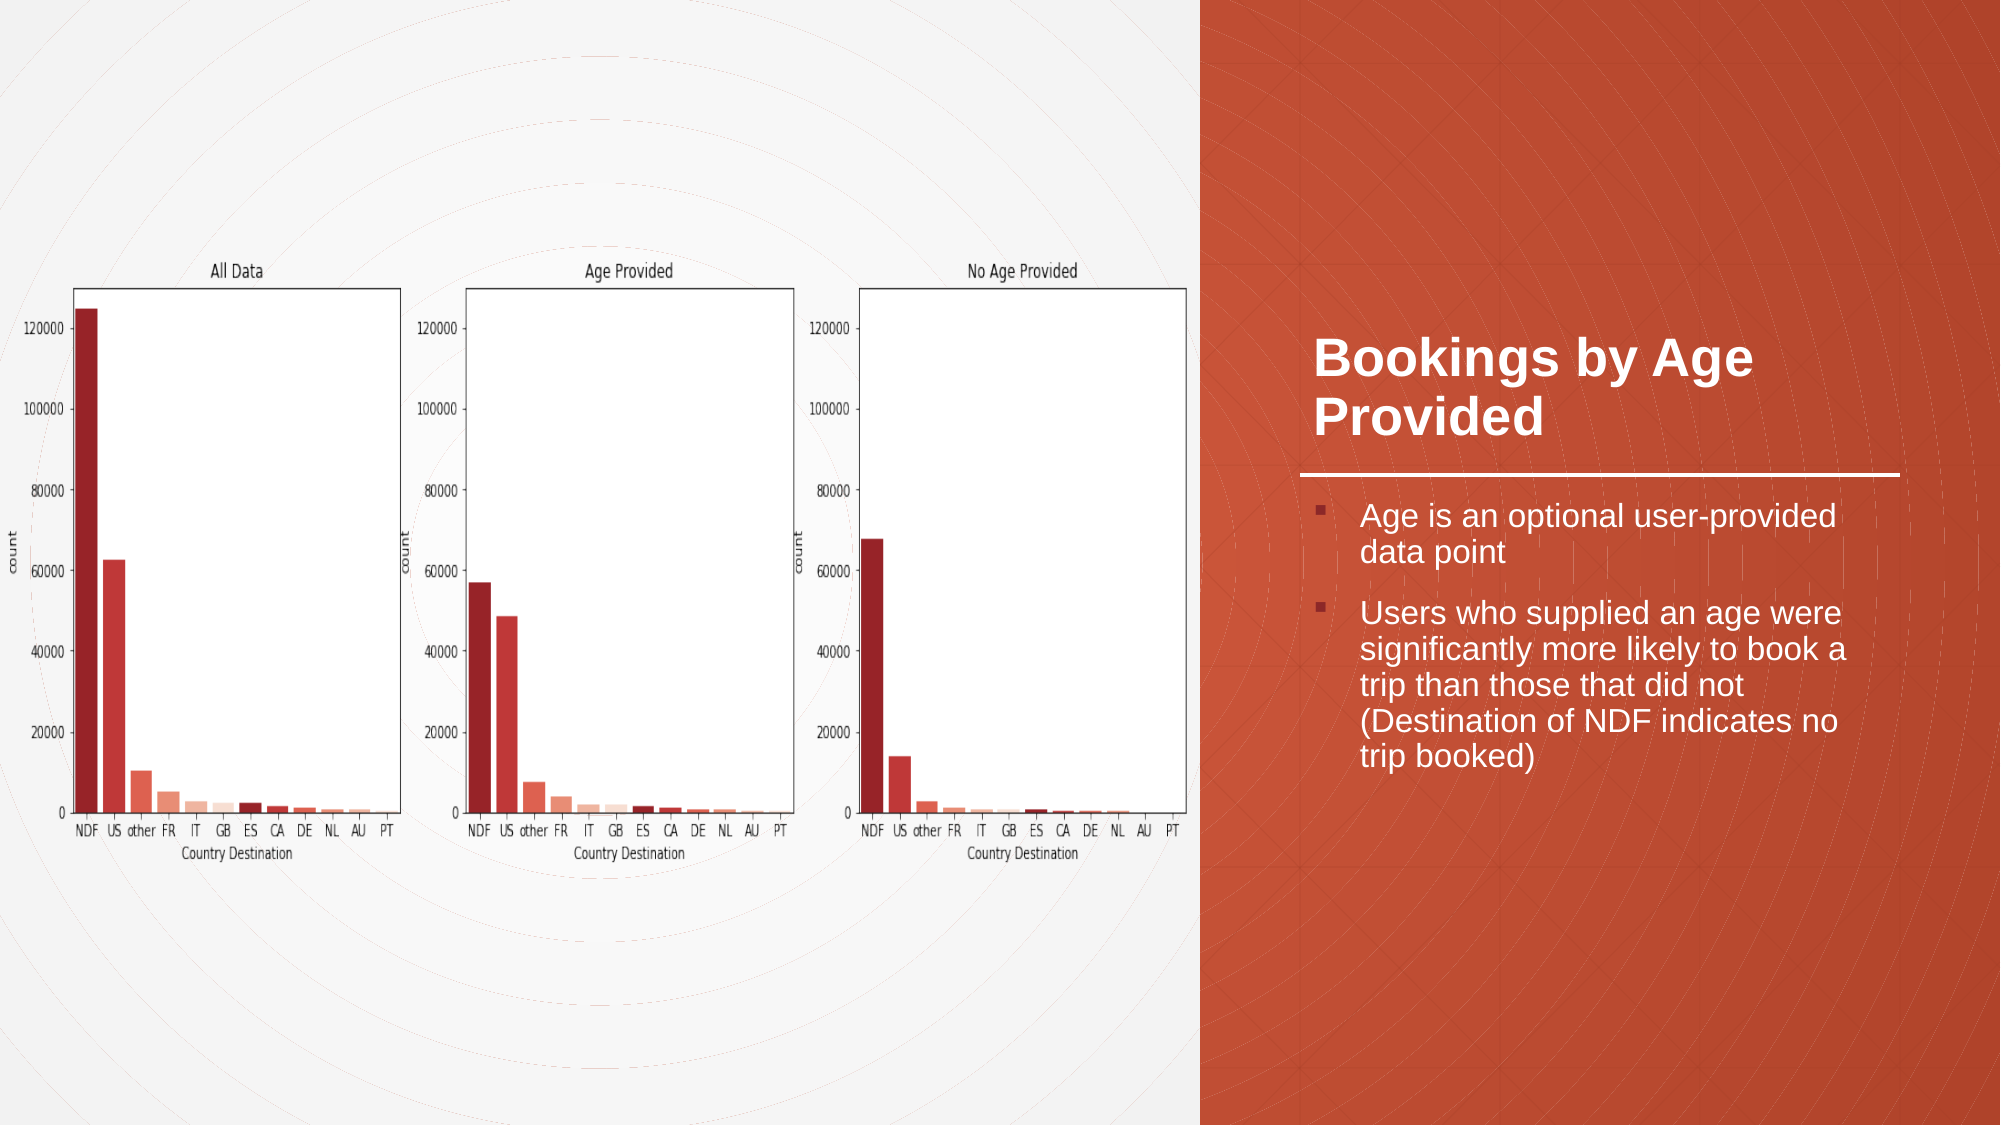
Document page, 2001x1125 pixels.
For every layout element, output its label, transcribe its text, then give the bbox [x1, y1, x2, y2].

title Bookings by Age Provided [1298, 93, 1899, 455]
list Age is an optional user-provided data point Users who supplied an age were significantly more likely to book a trip than those that did not (Destination of NDF indicates no trip booked) [1298, 491, 1899, 867]
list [0, 251, 1198, 874]
